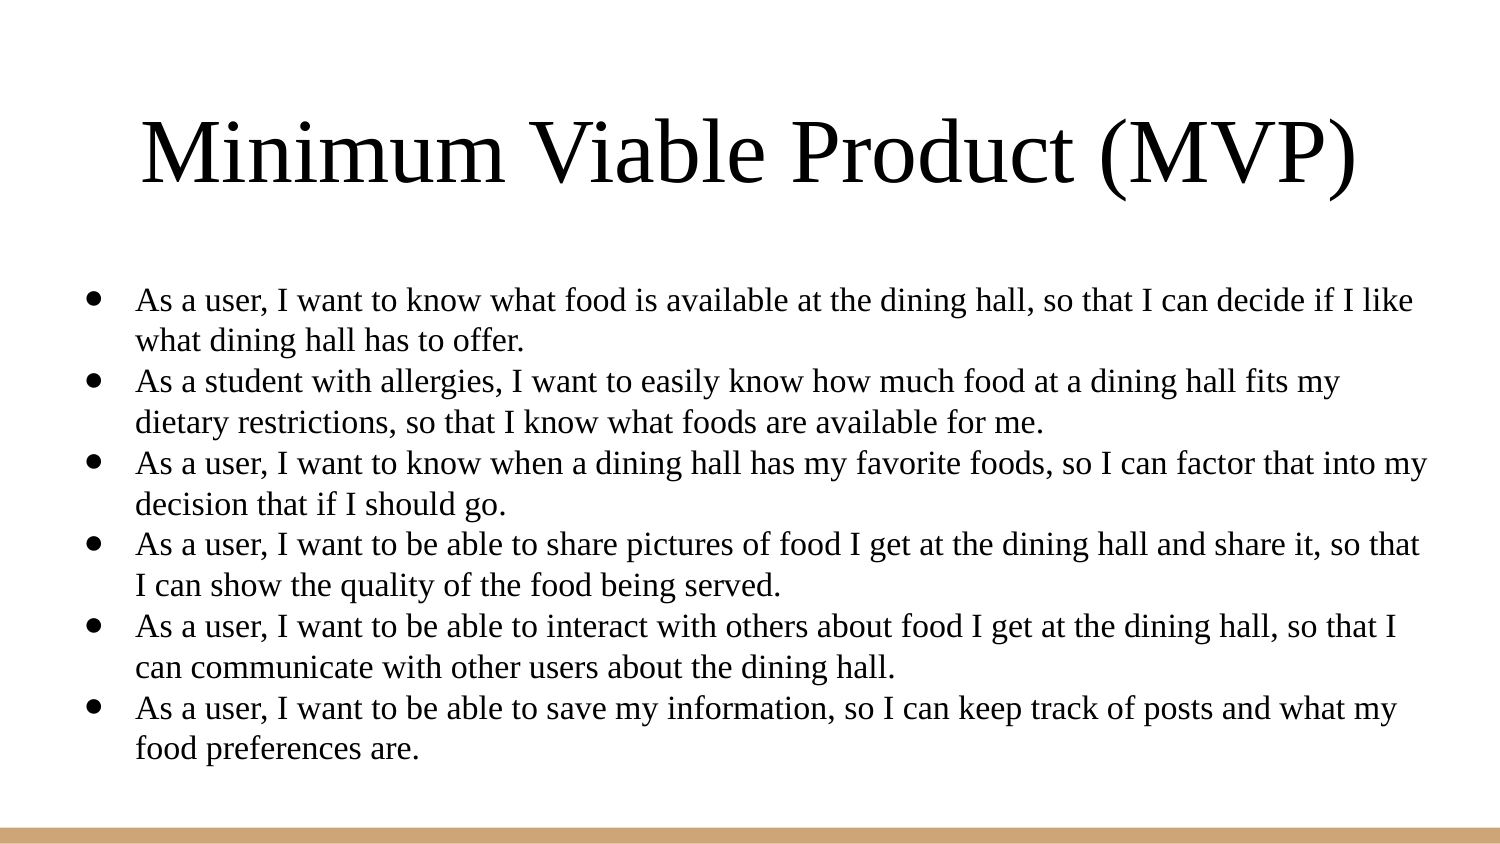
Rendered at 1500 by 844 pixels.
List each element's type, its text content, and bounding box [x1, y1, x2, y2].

list As a user, I want to know what food is available at the dining hall, so that I can decide if I like what dining hall has to offer. As a student with allergies, I want to easily know how much food at a dining hall fits my dietary restrictions, so that I know what foods are available for me. As a user, I want to know when a dining hall has my favorite foods, so I can factor that into my decision that if I should go. As a user, I want to be able to share pictures of food I get at the dining hall and share it, so that I can show the quality of the food being served. As a user, I want to be able to interact with others about food I get at the dining hall, so that I can communicate with other users about the dining hall. As a user, I want to be able to save my information, so I can keep track of posts and what my food preferences are. [51, 227, 1449, 788]
title Minimum Viable Product (MVP) [51, 45, 1449, 217]
